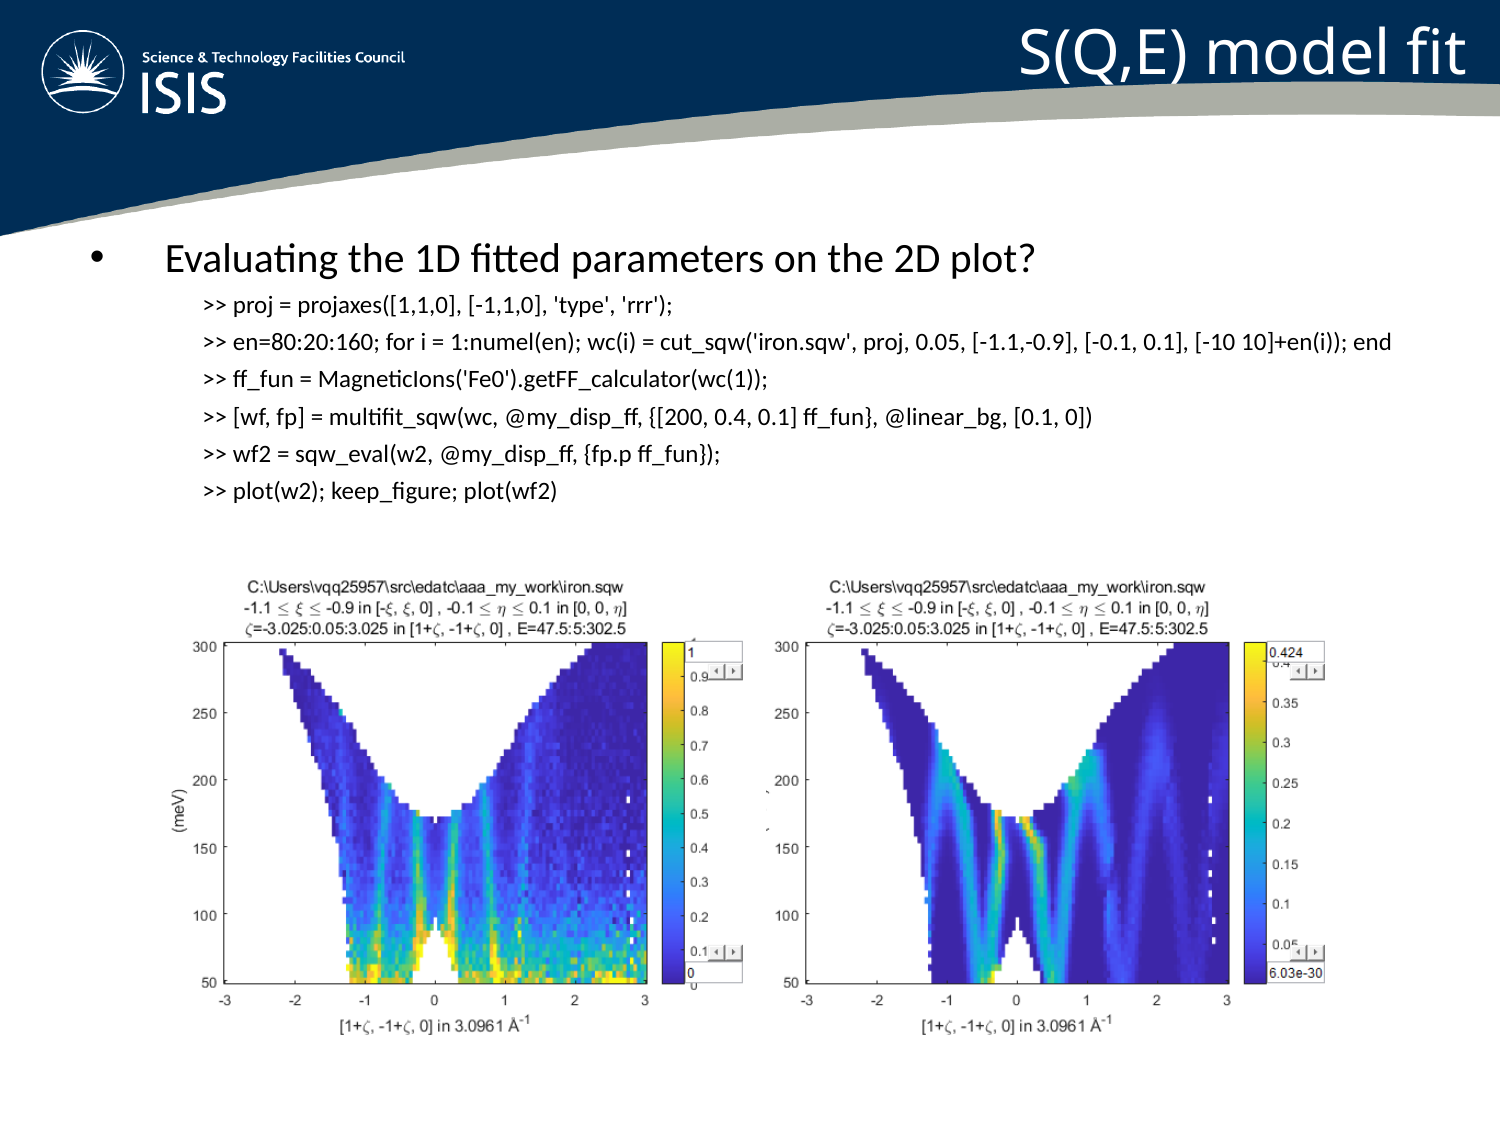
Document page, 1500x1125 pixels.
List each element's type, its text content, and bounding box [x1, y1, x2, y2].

picture [0, 0, 1500, 302]
text_box S(Q,E) model fit [442, 3, 1483, 96]
list Evaluating the 1D fitted parameters on the 2D plot? >> proj = projaxes([1,1,0], [-1,1,0], 'type', 'rrr'); >> en=80:20:160; for i = 1:numel(en); wc(i) = cut_sqw('iron.sqw', proj, 0.05, [-1.1,-0.9], [-0.1, 0.1], [-10 10]+en(i)); end >> ff_fun = MagneticIons('Fe0').getFF_calculator(wc(1)); >> [wf, fp] = multifit_sqw(wc, @my_disp_ff, {[200, 0.4, 0.1] ff_fun}, @linear_bg, [0.1, 0]) >> wf2 = sqw_eval(w2, @my_disp_ff, {fp.p ff_fun}); >> plot(w2); keep_figure; plot(wf2) [75, 223, 1425, 1005]
picture [152, 575, 1348, 1037]
